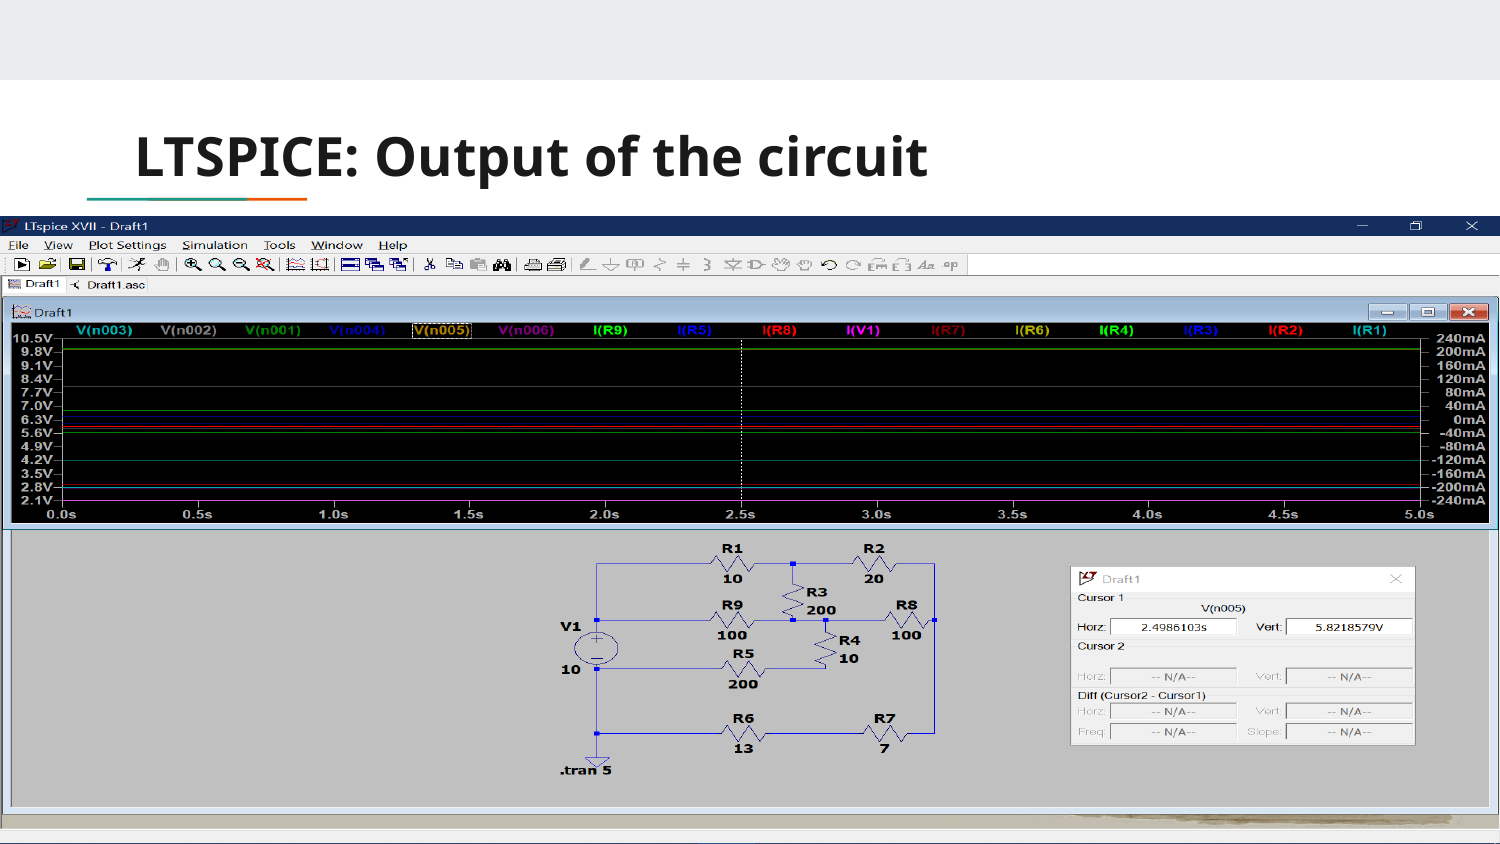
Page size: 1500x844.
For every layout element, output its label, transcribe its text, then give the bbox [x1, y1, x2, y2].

title LTSPICE: Output of the circuit [119, 107, 1381, 195]
picture [0, 215, 1500, 844]
